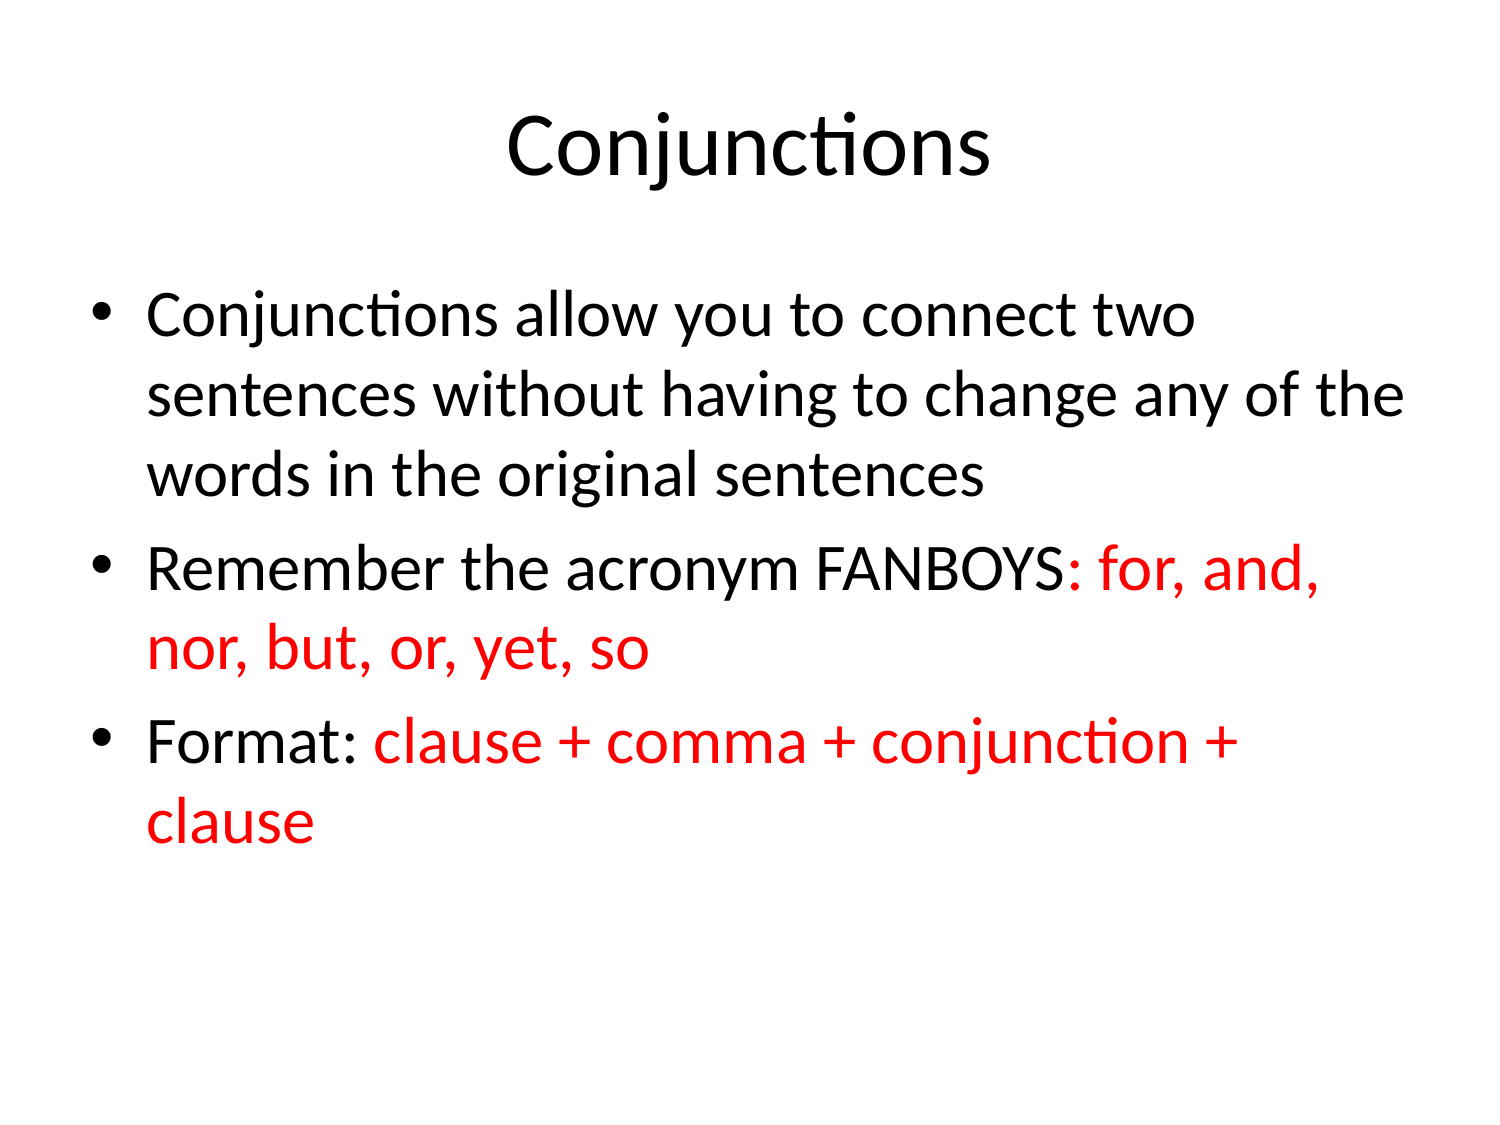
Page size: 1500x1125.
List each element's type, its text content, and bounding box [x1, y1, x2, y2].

title Conjunctions [75, 45, 1425, 233]
list Conjunctions allow you to connect two sentences without having to change any of the words in the original sentences Remember the acronym FANBOYS: for, and, nor, but, or, yet, so Format: clause + comma + conjunction + clause [75, 262, 1425, 1005]
